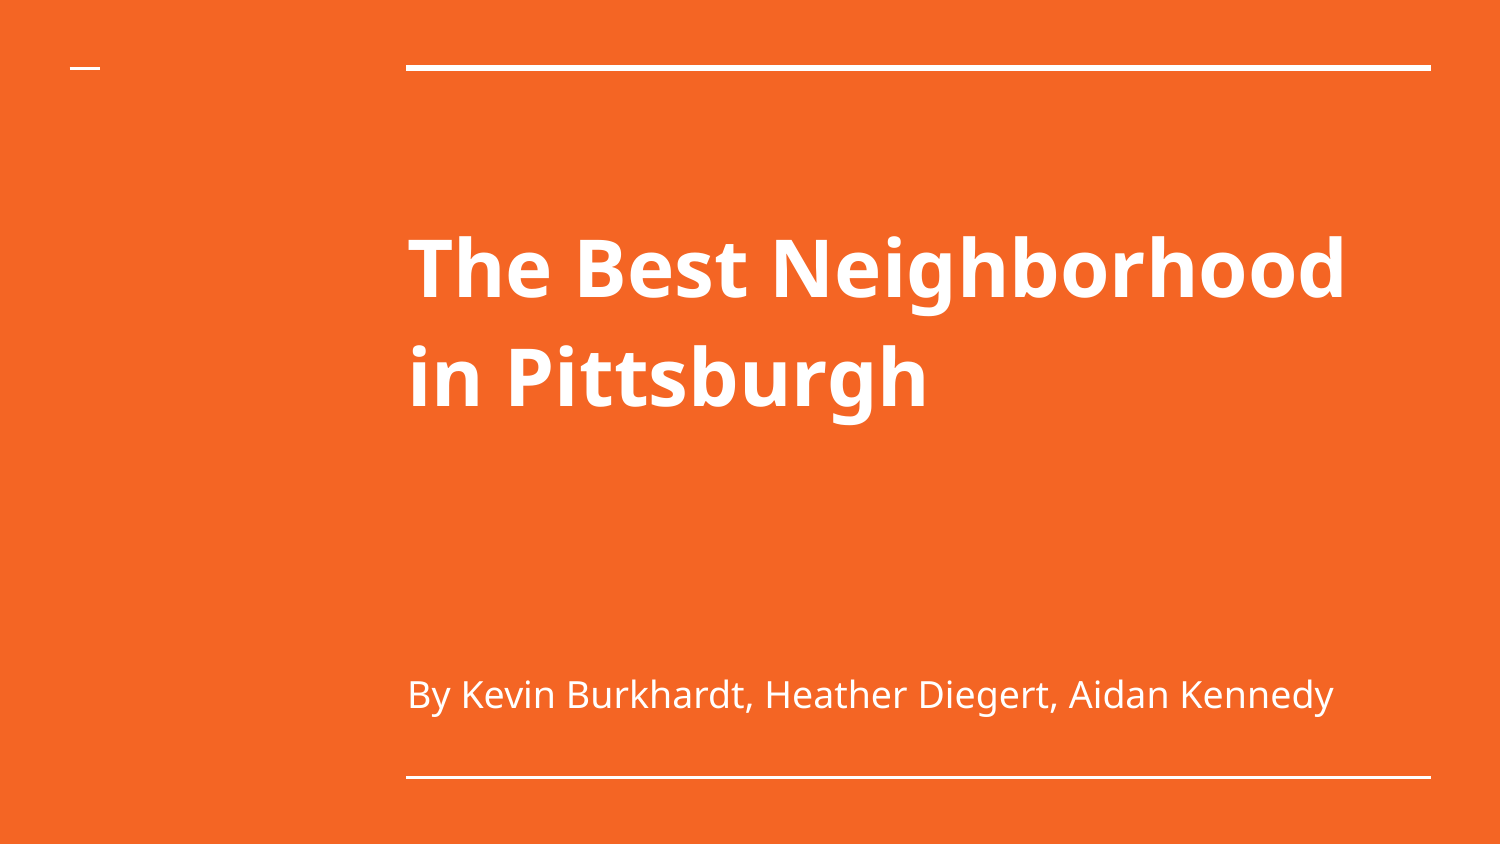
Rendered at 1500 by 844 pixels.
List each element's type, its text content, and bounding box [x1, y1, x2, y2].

title The Best Neighborhood in Pittsburgh [392, 197, 1431, 451]
subtitle By Kevin Burkhardt, Heather Diegert, Aidan Kennedy [392, 531, 1431, 735]
